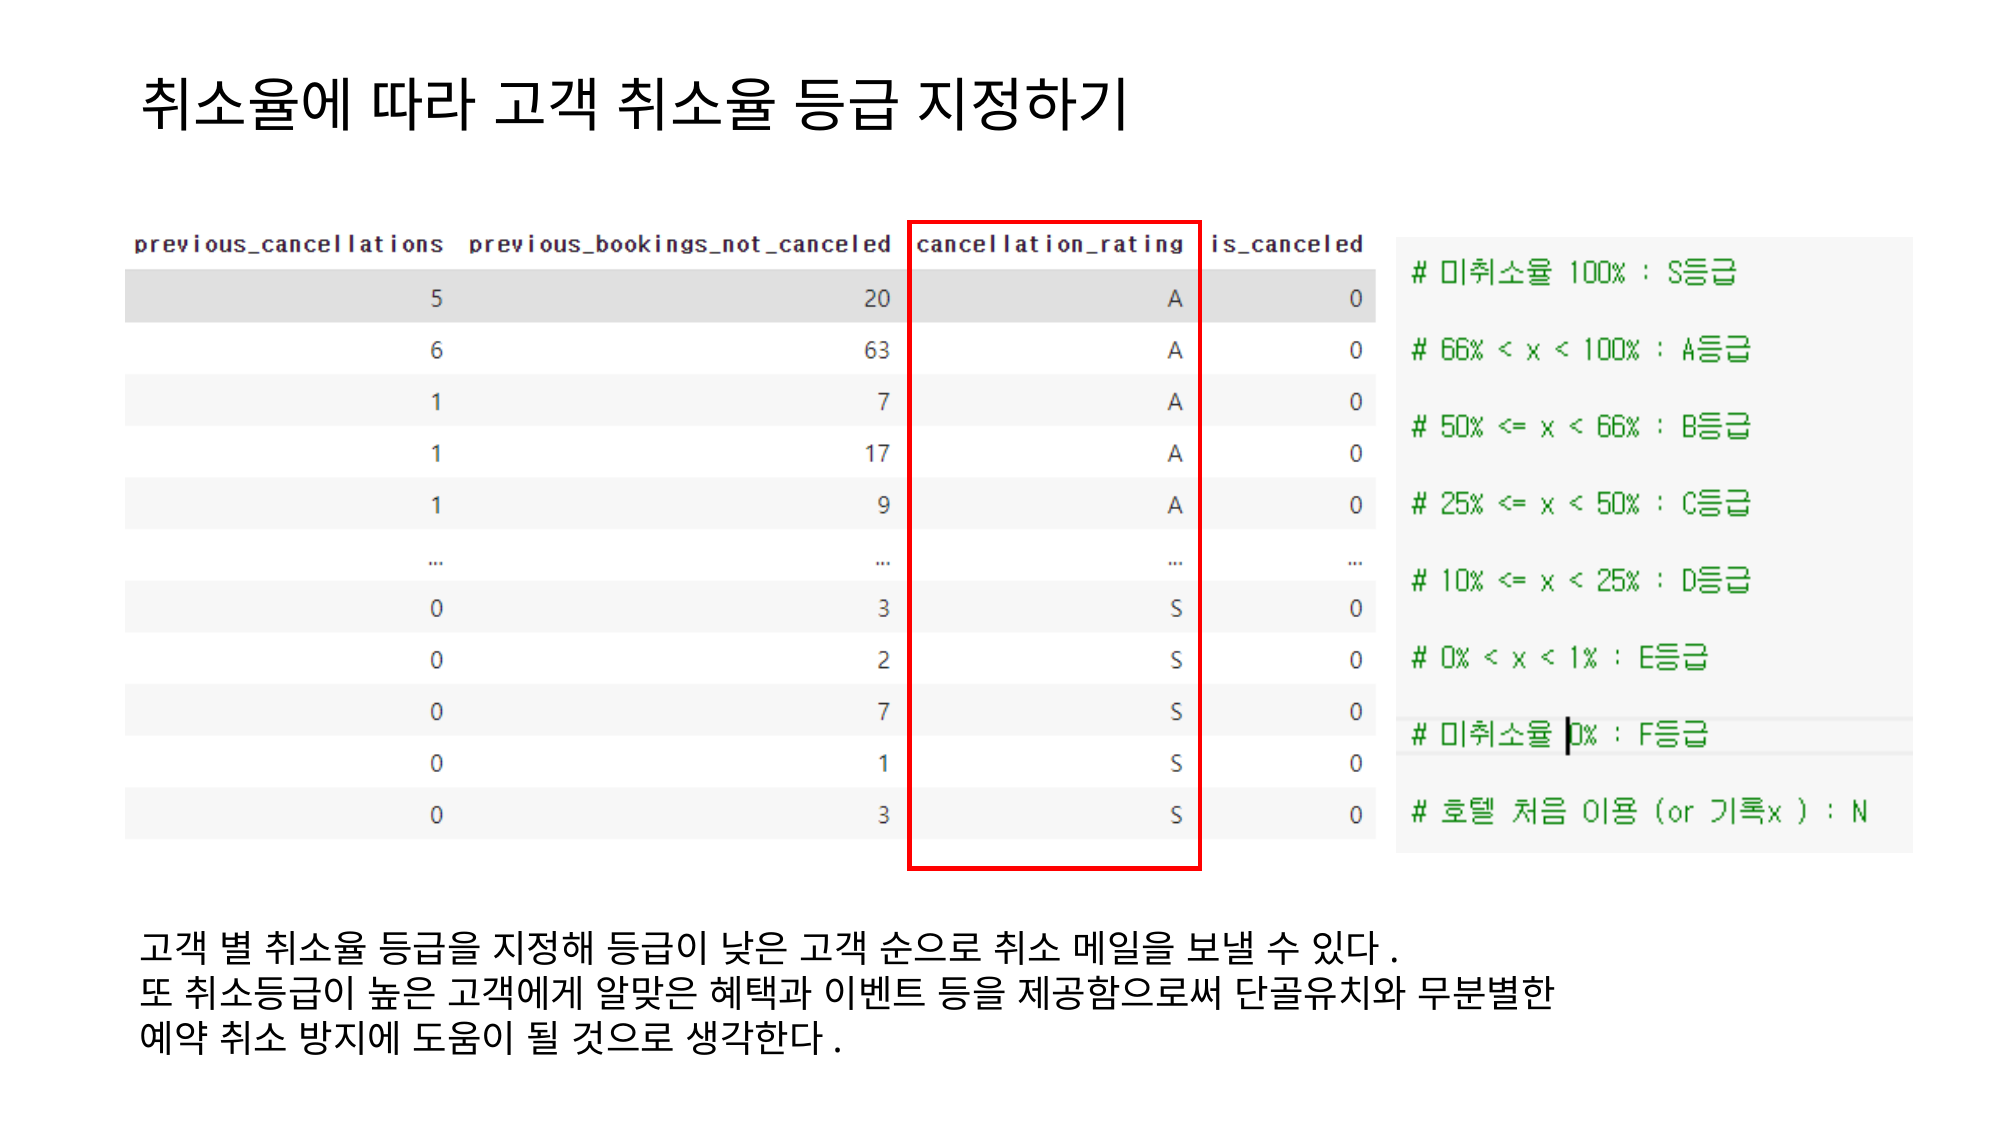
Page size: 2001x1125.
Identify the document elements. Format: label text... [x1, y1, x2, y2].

title 취소율에 따라 고객 취소율 등급 지정하기 [125, 41, 1564, 174]
text_box 고객 별 취소율 등급을 지정해 등급이 낮은 고객 순으로 취소 메일을 보낼 수 있다. 또 취소등급이 높은 고객에게 알맞은 혜택과 이벤트 등을 제공함으로써 단골유치와 무분별한 예약 취소 방지에 도움이 될 것으로 생각한다. [125, 917, 1644, 1068]
picture [125, 221, 1913, 869]
